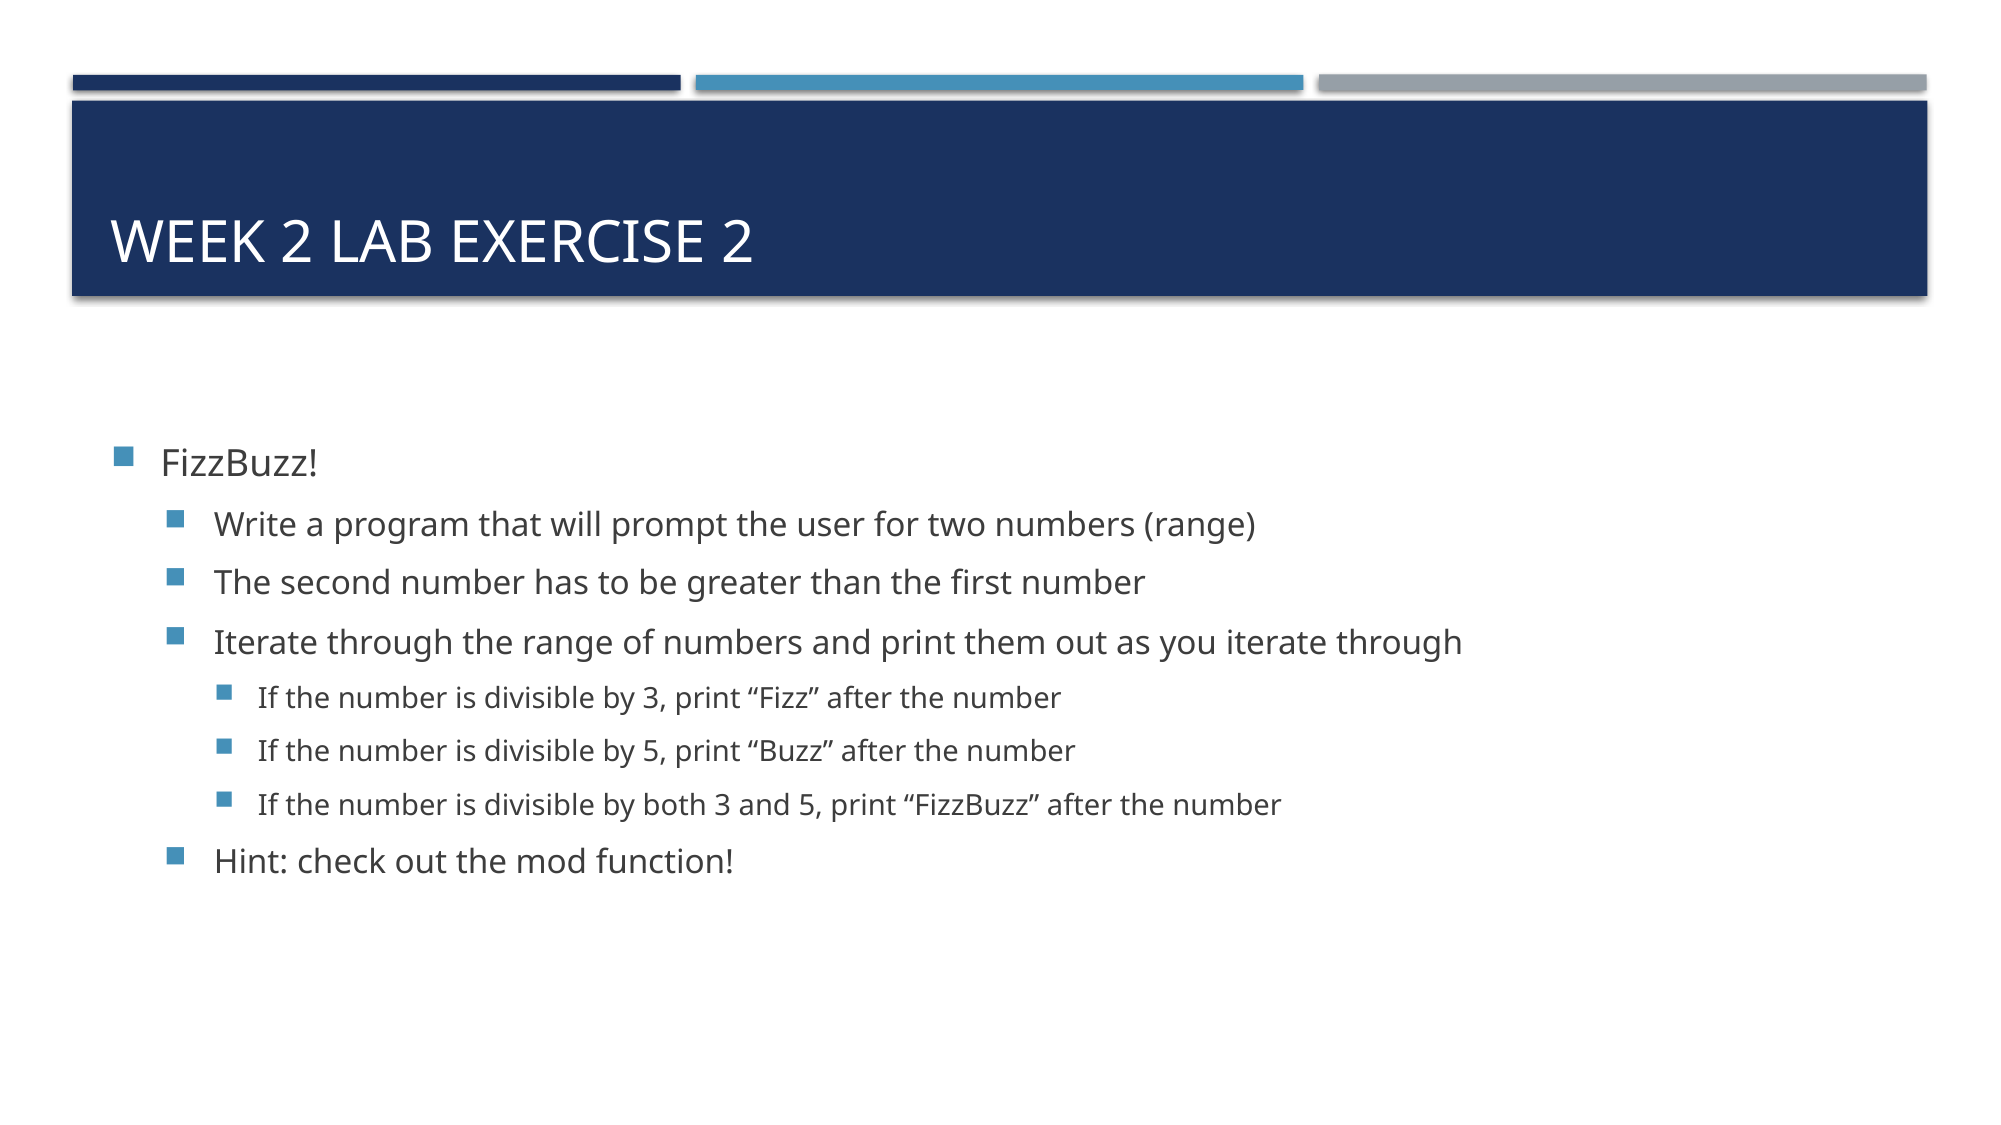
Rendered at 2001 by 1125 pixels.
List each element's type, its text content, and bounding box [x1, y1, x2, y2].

title Week 2 lab exercise 2 [95, 115, 1905, 282]
list FizzBuzz! Write a program that will prompt the user for two numbers (range) The second number has to be greater than the first number Iterate through the range of numbers and print them out as you iterate through If the number is divisible by 3, print “Fizz” after the number If the number is divisible by 5, print “Buzz” after the number If the number is divisible by both 3 and 5, print “FizzBuzz” after the number Hint: check out the mod function! [95, 357, 1905, 962]
